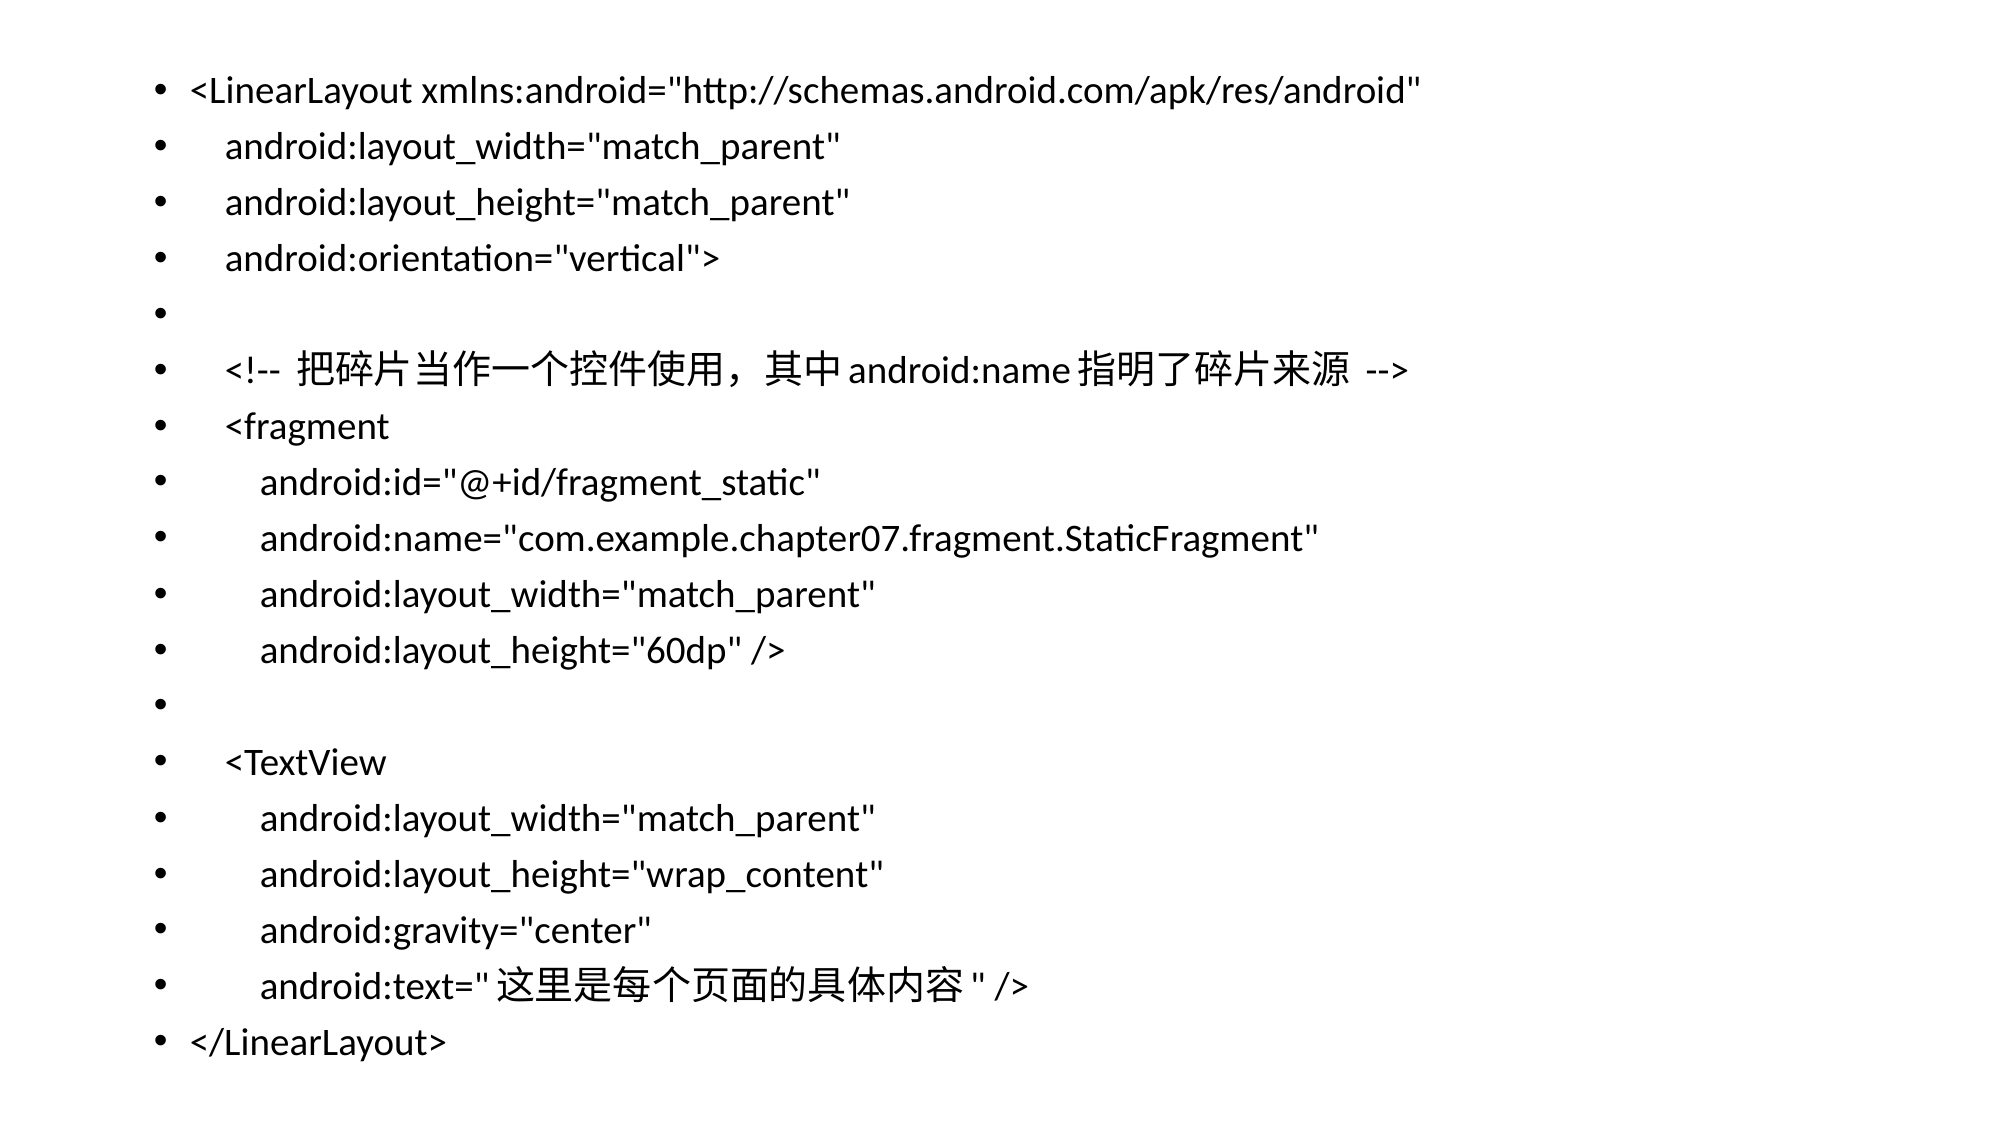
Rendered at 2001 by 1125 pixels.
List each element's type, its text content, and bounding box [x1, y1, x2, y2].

list <LinearLayout xmlns:android="http://schemas.android.com/apk/res/android" android:layout_width="match_parent" android:layout_height="match_parent" android:orientation="vertical"> <!-- 把碎片当作一个控件使用，其中android:name指明了碎片来源 --> <fragment android:id="@+id/fragment_static" android:name="com.example.chapter07.fragment.StaticFragment" android:layout_width="match_parent" android:layout_height="60dp" /> <TextView android:layout_width="match_parent" android:layout_height="wrap_content" android:gravity="center" android:text="这里是每个页面的具体内容" /> </LinearLayout> [138, 62, 1864, 1076]
